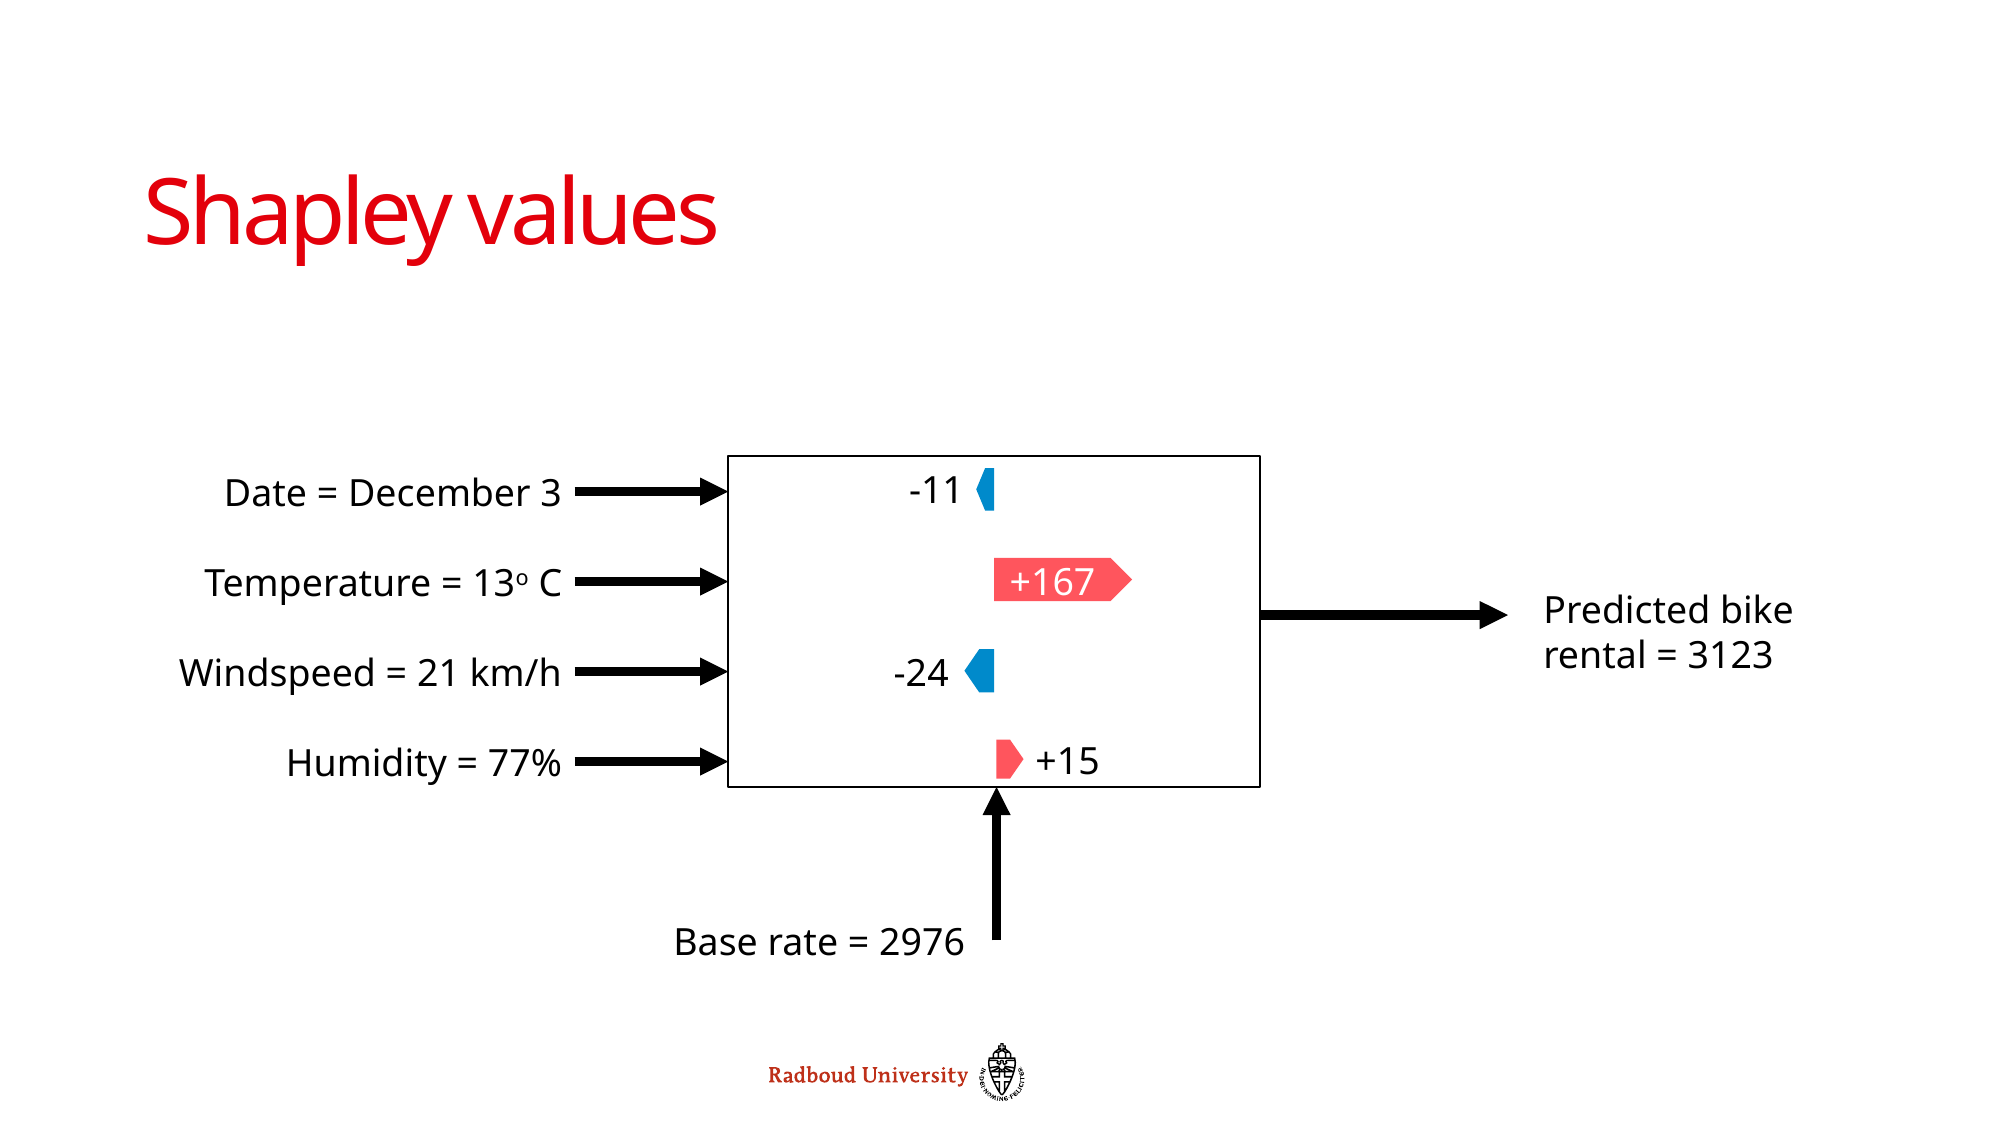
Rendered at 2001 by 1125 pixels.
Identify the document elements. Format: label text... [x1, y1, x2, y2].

text_box [726, 454, 1262, 789]
text_box Predicted bike rental = 3123 [1543, 586, 1804, 677]
text_box -24 [893, 649, 991, 695]
text_box [976, 647, 997, 695]
title Shapley values [143, 152, 1857, 271]
text_box +167 [1009, 557, 1107, 603]
text_box +15 [1035, 736, 1133, 782]
text_box Base rate = 2976 [673, 917, 977, 963]
text_box [991, 555, 1135, 604]
text_box [994, 737, 1026, 781]
text_box Date = December 3 Temperature = 13o C Windspeed = 21 km/h Humidity = 77% [142, 468, 563, 784]
text_box -11 [909, 466, 1006, 512]
